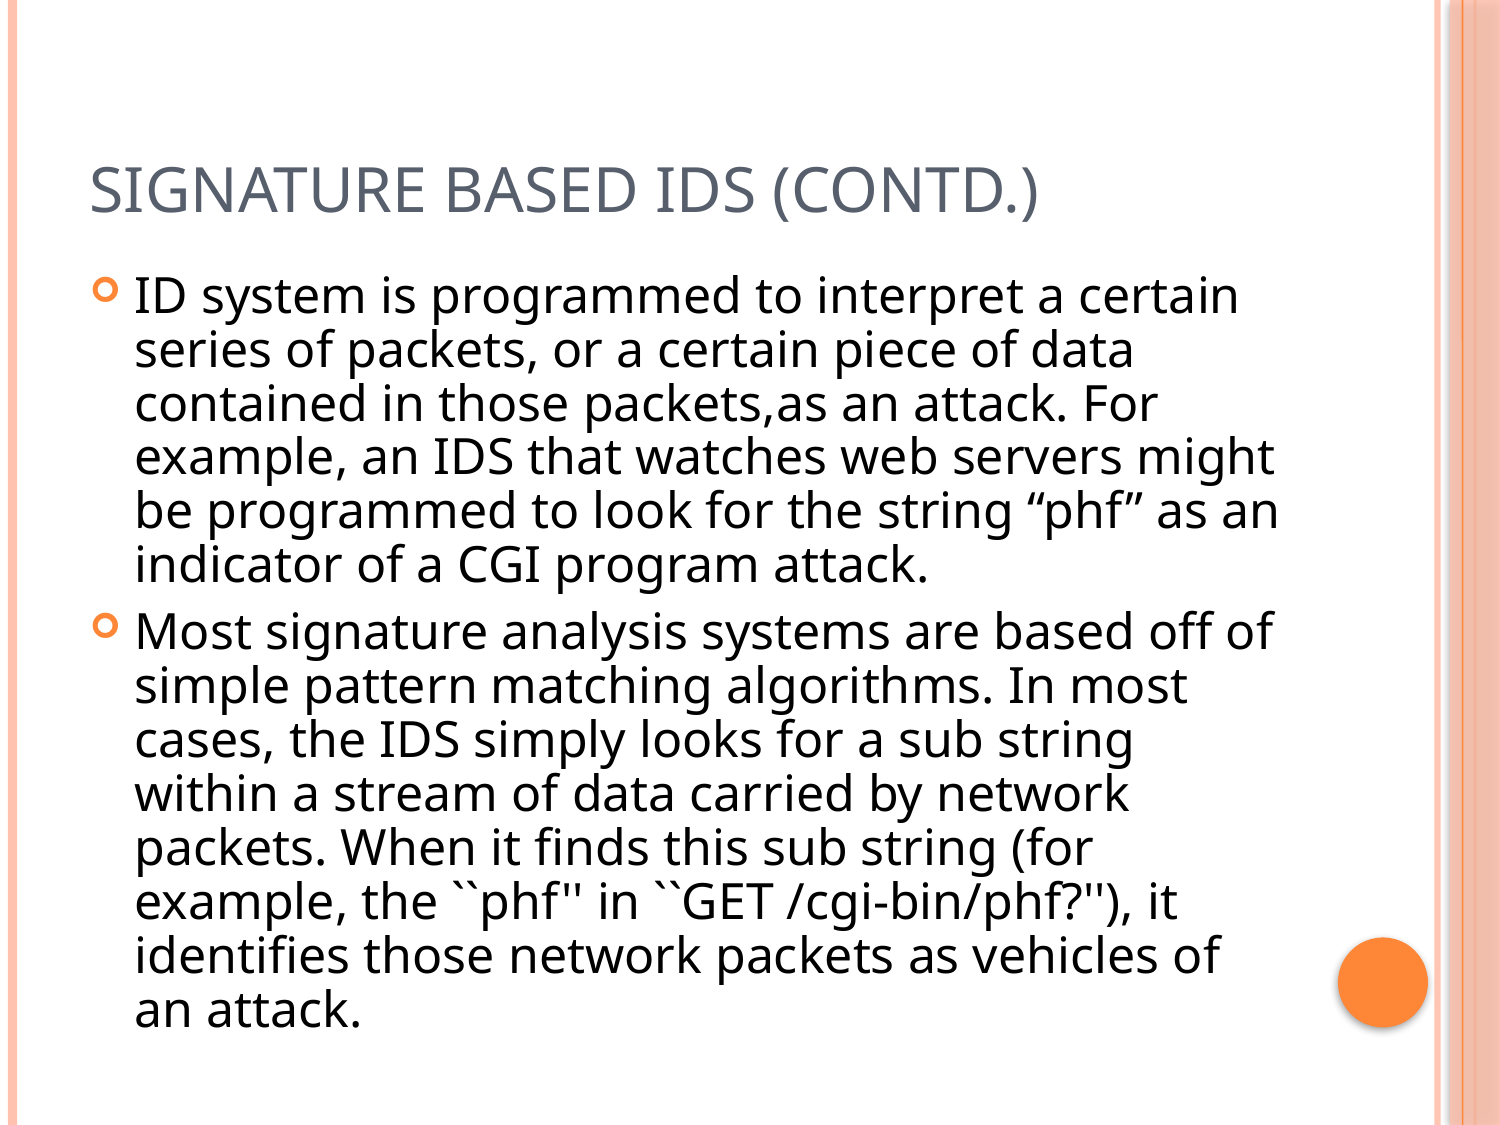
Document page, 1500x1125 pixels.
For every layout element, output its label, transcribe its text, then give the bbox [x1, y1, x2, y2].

title Signature based IDS (contd.) [75, 45, 1300, 233]
list ID system is programmed to interpret a certain series of packets, or a certain piece of data contained in those packets,as an attack. For example, an IDS that watches web servers might be programmed to look for the string “phf” as an indicator of a CGI program attack. Most signature analysis systems are based off of simple pattern matching algorithms. In most cases, the IDS simply looks for a sub string within a stream of data carried by network packets. When it finds this sub string (for example, the ``phf'' in ``GET /cgi-bin/phf?''), it identifies those network packets as vehicles of an attack. [75, 262, 1300, 1062]
